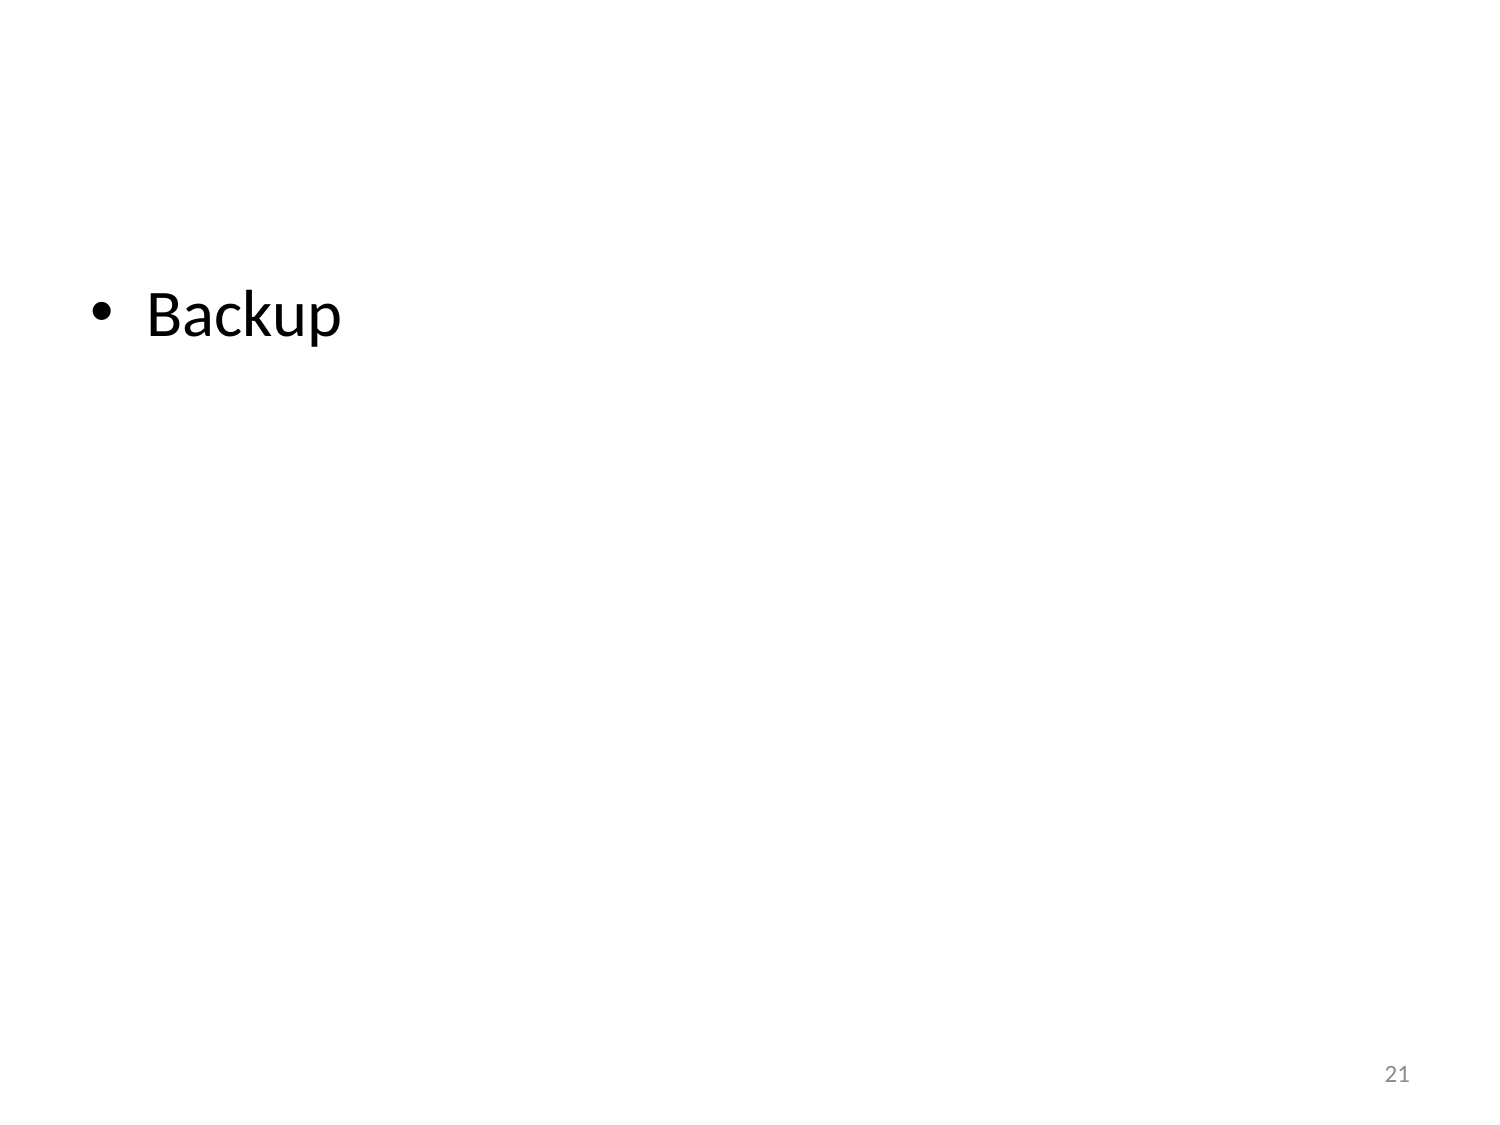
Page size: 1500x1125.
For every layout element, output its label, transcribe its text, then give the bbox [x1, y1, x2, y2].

list Backup [75, 262, 1425, 1005]
slide_number 21 [1074, 1042, 1425, 1103]
